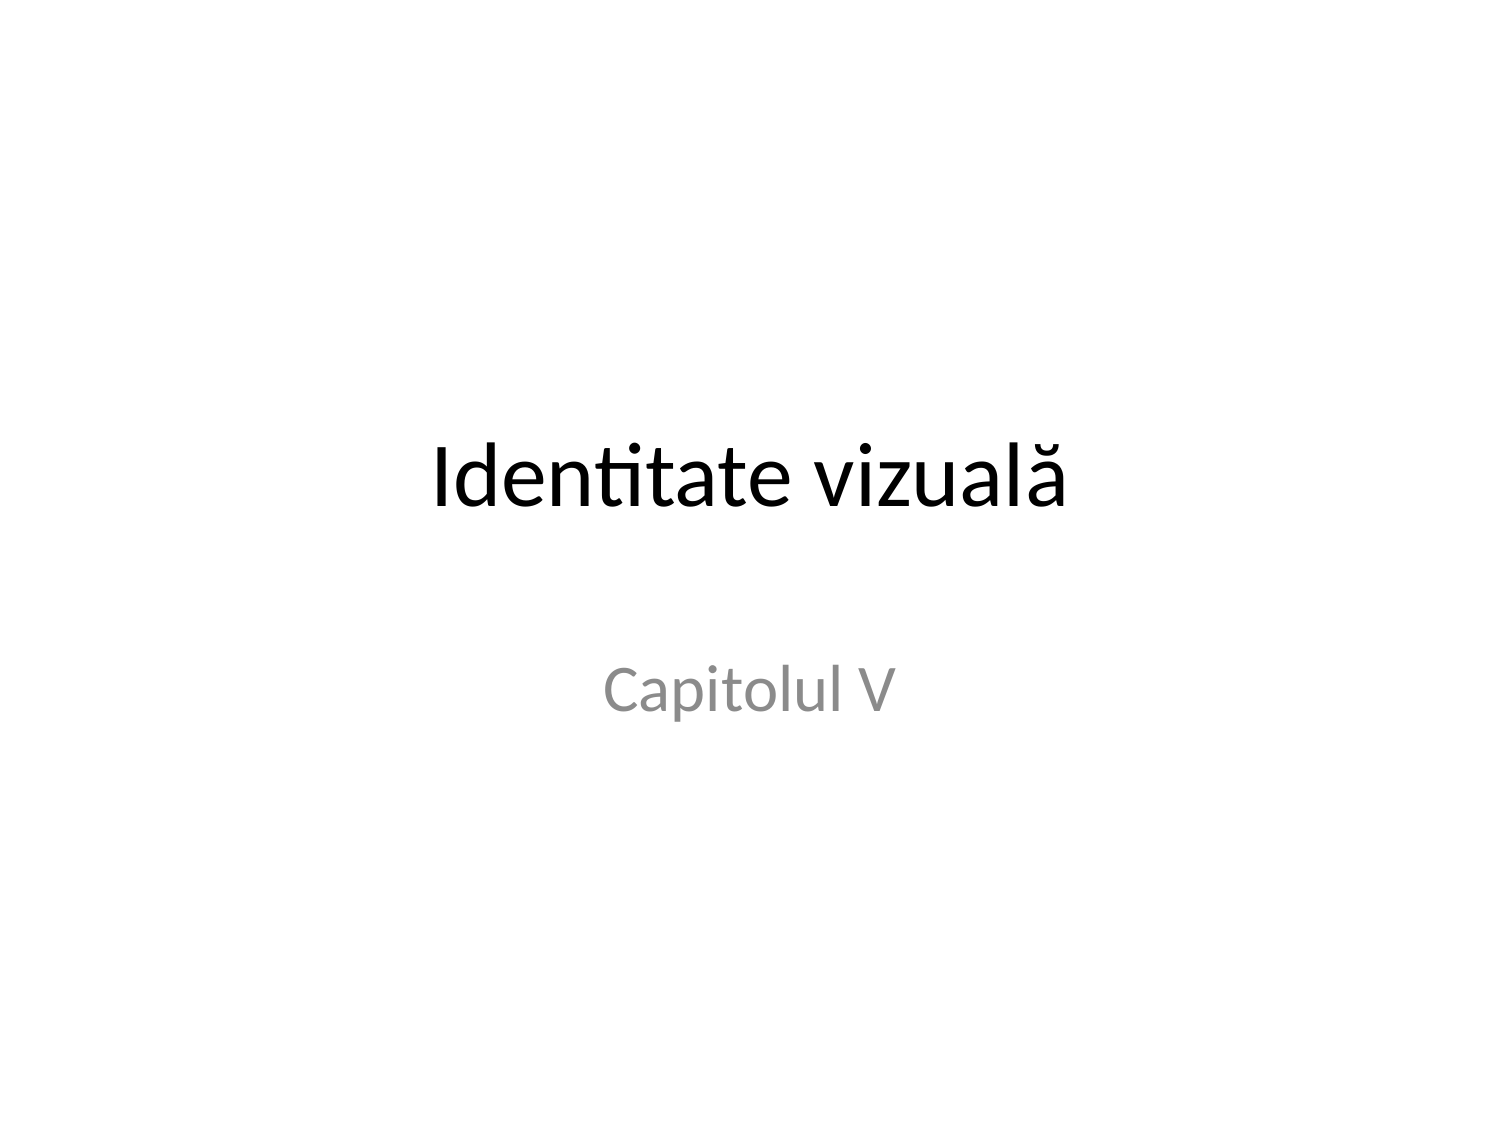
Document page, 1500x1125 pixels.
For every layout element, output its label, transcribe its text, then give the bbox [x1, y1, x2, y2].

subtitle Capitolul V [225, 637, 1275, 925]
title Identitate vizuală [112, 349, 1388, 591]
